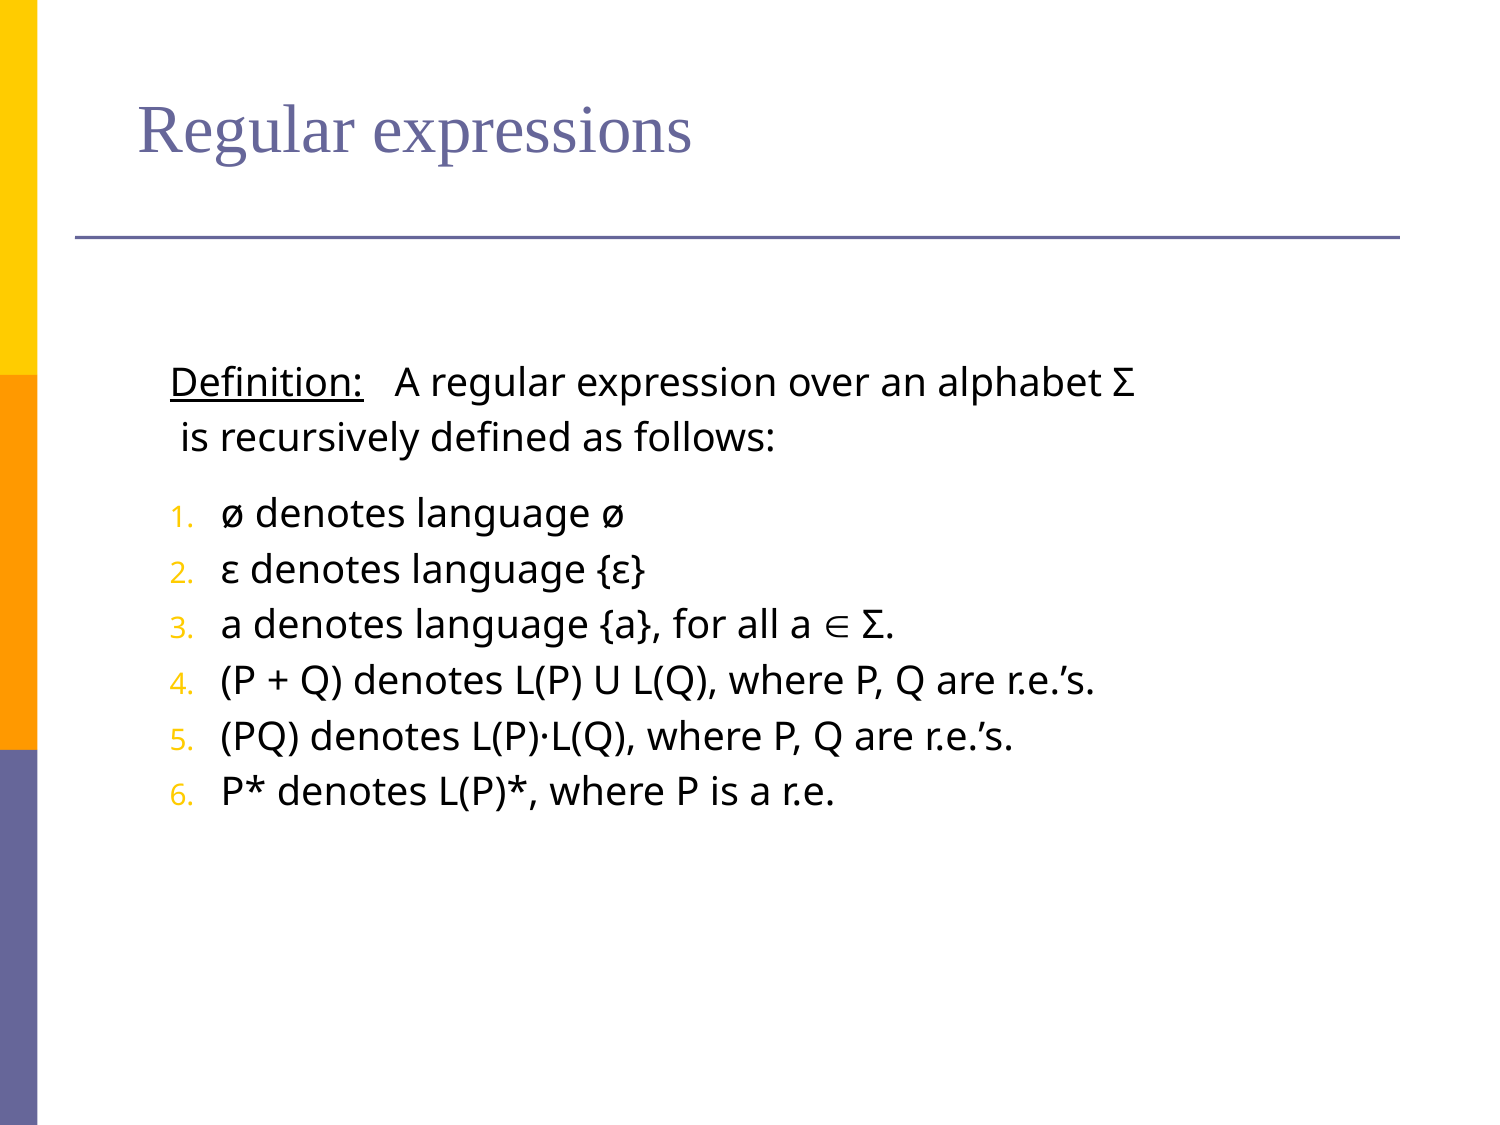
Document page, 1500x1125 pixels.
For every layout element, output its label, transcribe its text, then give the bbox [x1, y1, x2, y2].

subtitle Definition: A regular expression over an alphabet Σ is recursively defined as follows: ø denotes language ø ε denotes language {ε} a denotes language {a}, for all a  Σ. (P + Q) denotes L(P) U L(Q), where P, Q are r.e.’s. (PQ) denotes L(P)·L(Q), where P, Q are r.e.’s. P* denotes L(P)*, where P is a r.e. [154, 324, 1463, 911]
title Regular expressions [137, 24, 1258, 166]
